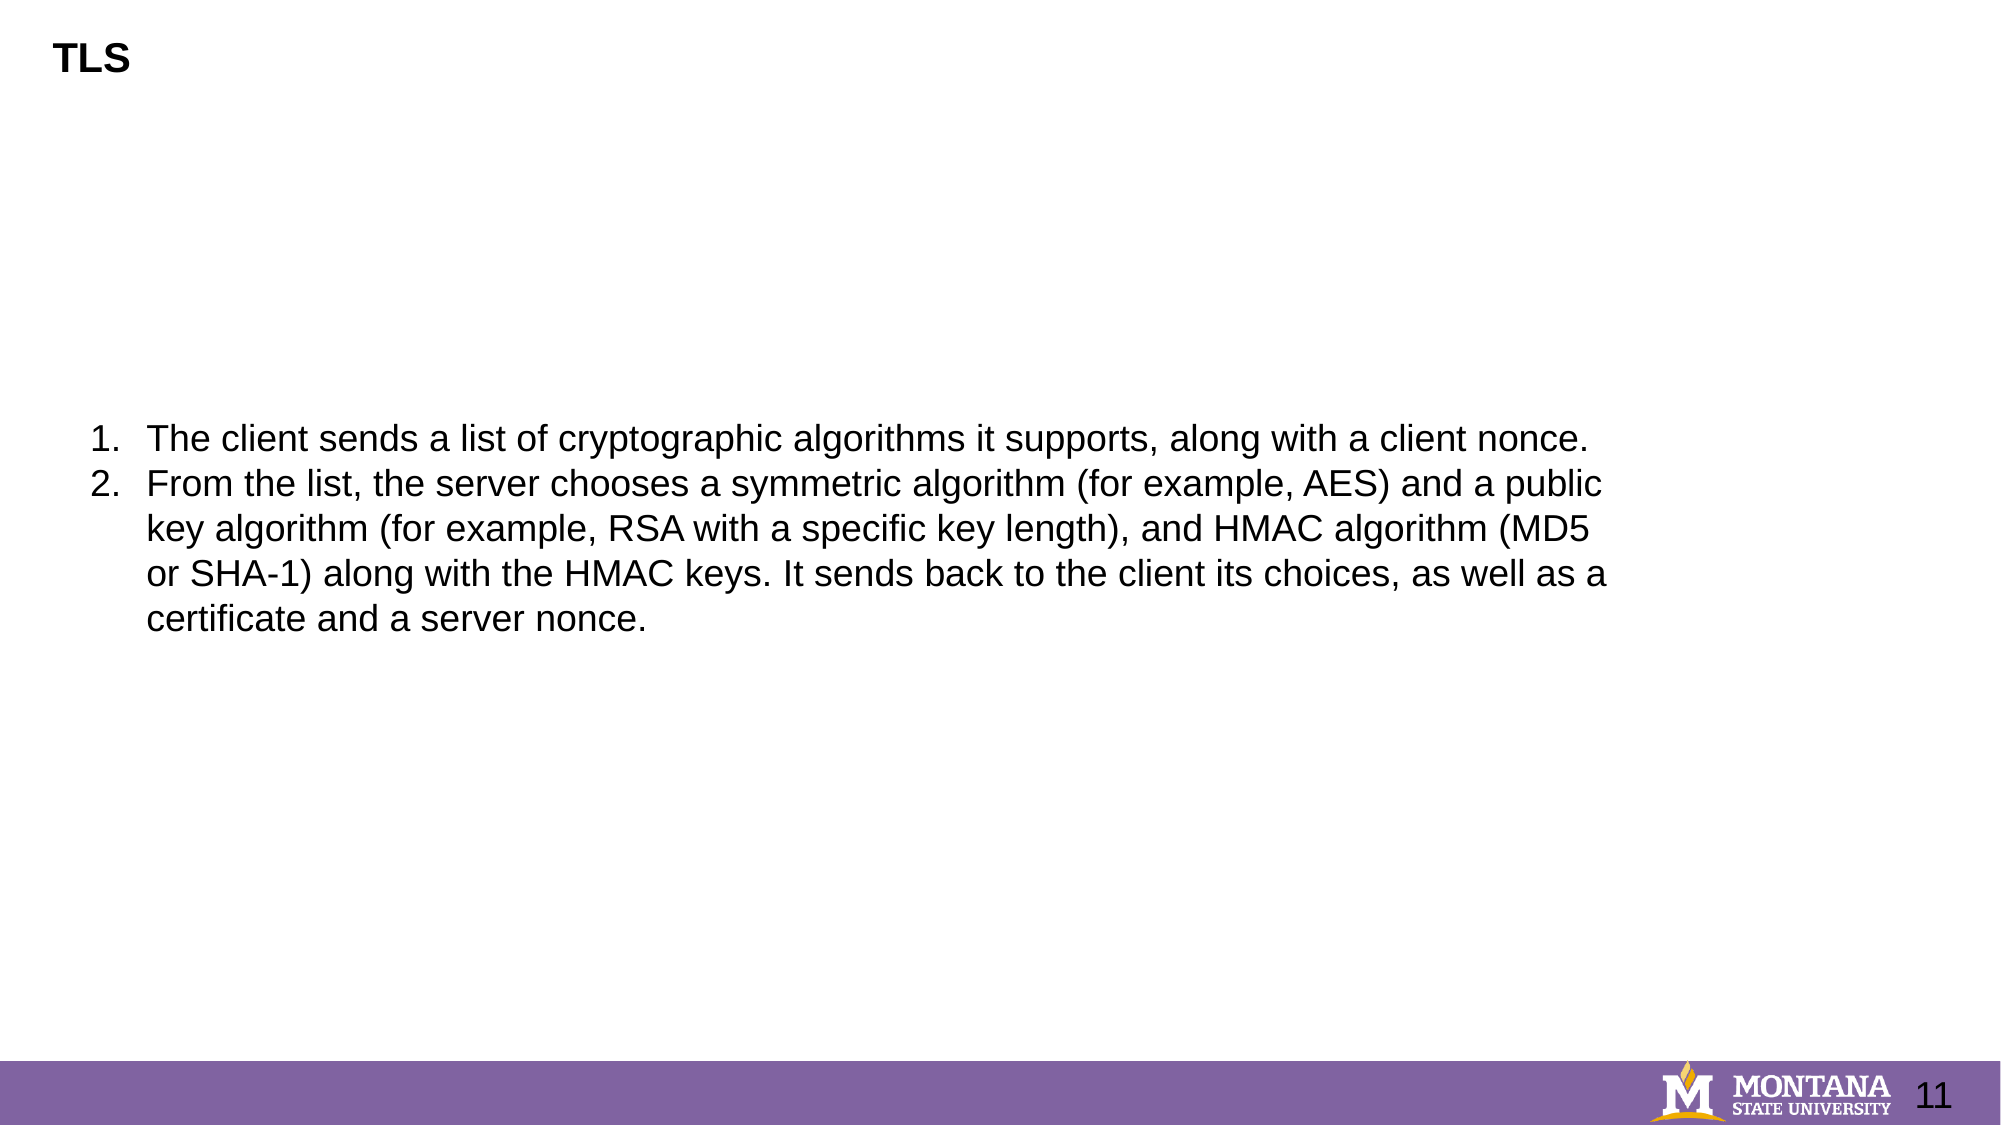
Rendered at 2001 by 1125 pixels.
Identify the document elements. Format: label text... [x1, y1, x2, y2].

slide_number 11 [1887, 1072, 1994, 1125]
picture [1650, 1060, 1891, 1122]
title TLS [16, 16, 940, 220]
text_box The client sends a list of cryptographic algorithms it supports, along with a client nonce. From the list, the server chooses a symmetric algorithm (for example, AES) and a public key algorithm (for example, RSA with a specific key length), and HMAC algorithm (MD5 or SHA-1) along with the HMAC keys. It sends back to the client its choices, as well as a certificate and a server nonce. [74, 361, 1636, 647]
